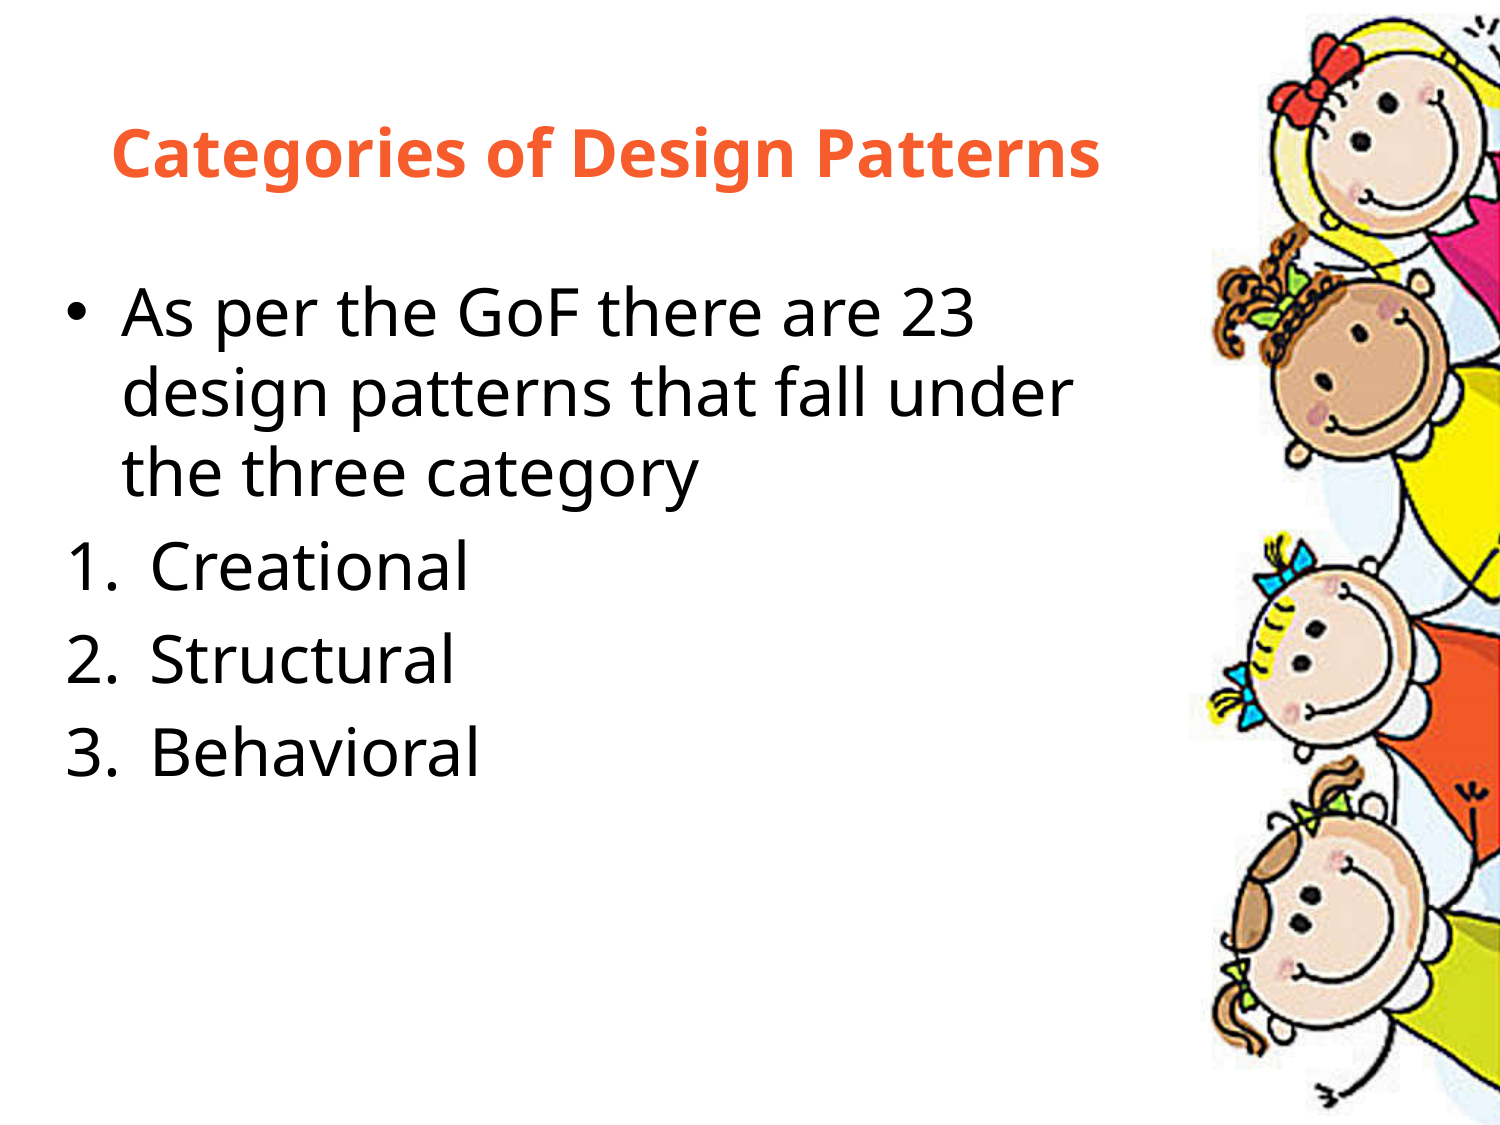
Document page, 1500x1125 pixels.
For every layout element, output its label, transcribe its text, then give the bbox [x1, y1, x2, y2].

title Categories of Design Patterns [50, 57, 1163, 246]
list As per the GoF there are 23 design patterns that fall under the three category Creational Structural Behavioral [49, 262, 1163, 1026]
picture [0, 0, 1500, 1125]
